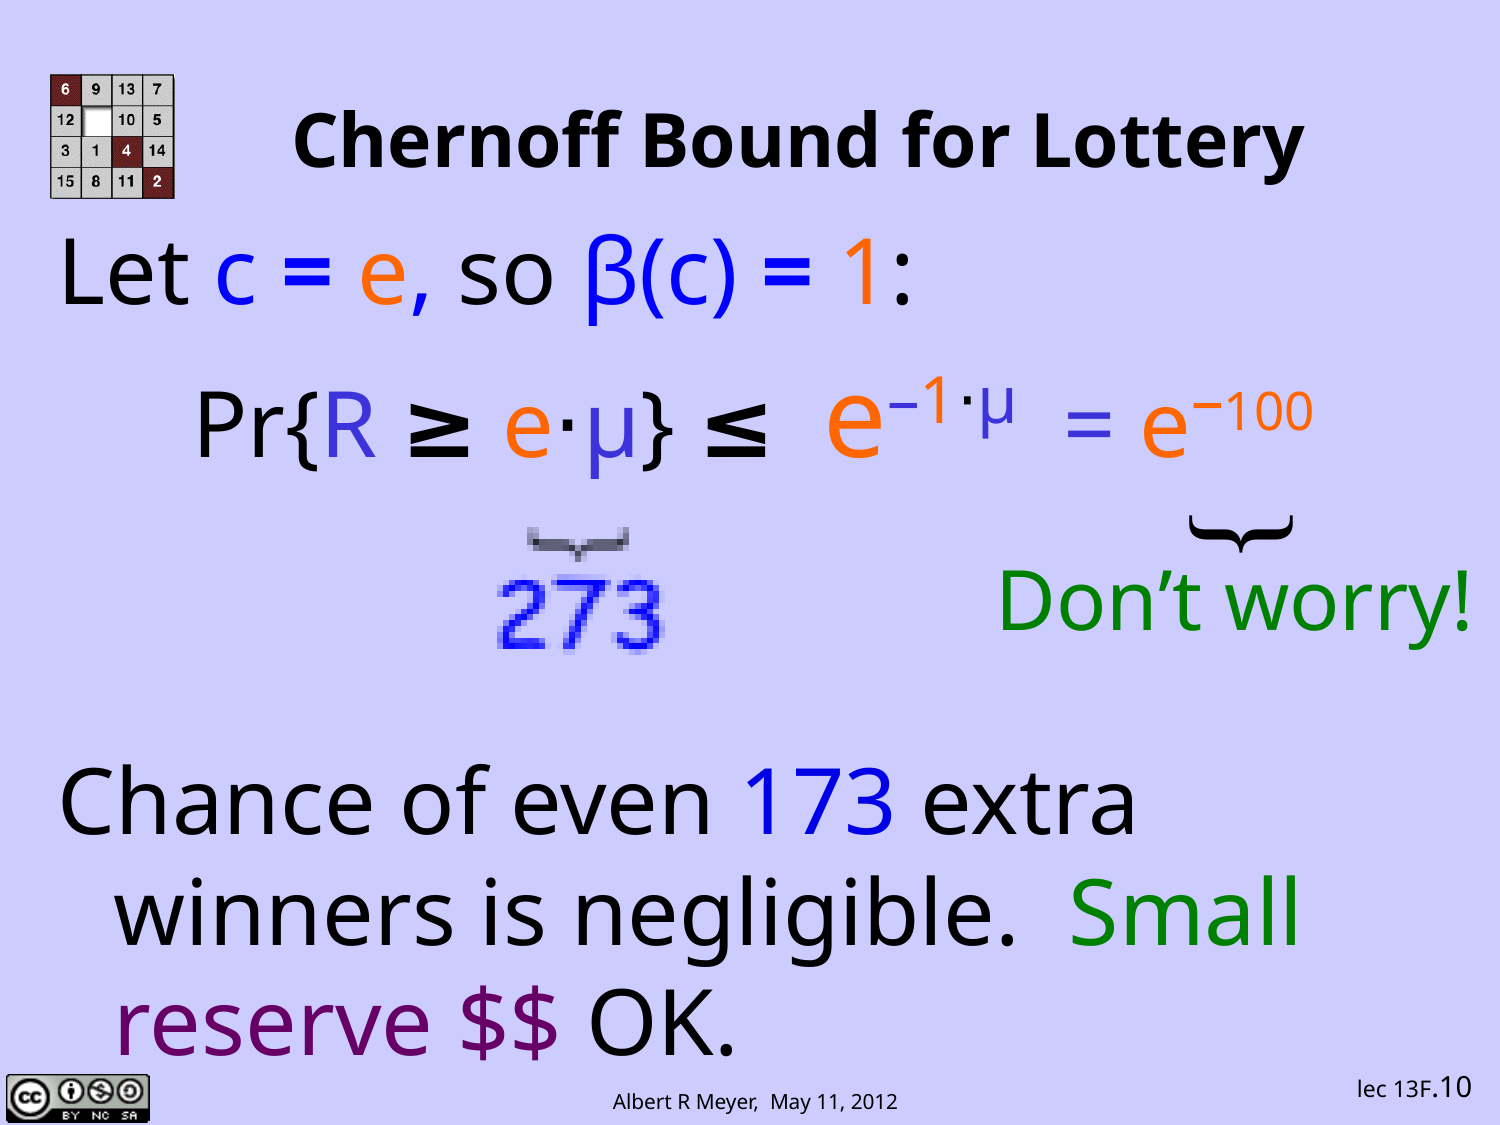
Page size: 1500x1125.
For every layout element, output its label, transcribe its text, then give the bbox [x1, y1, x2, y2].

list Let c = e, so β(c) = 1: Pr{R ≥ e⋅µ} ≤ e–1⋅µ = e–100 Chance of even 173 extra winners is negligible. Small reserve $$ OK. [42, 205, 1466, 1027]
picture [50, 74, 175, 199]
slide_number lec 13F.10 [1302, 1060, 1488, 1111]
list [486, 400, 666, 662]
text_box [968, 491, 1500, 657]
title Chernoff Bound for Lottery [276, 60, 1375, 205]
picture [6, 1074, 150, 1123]
